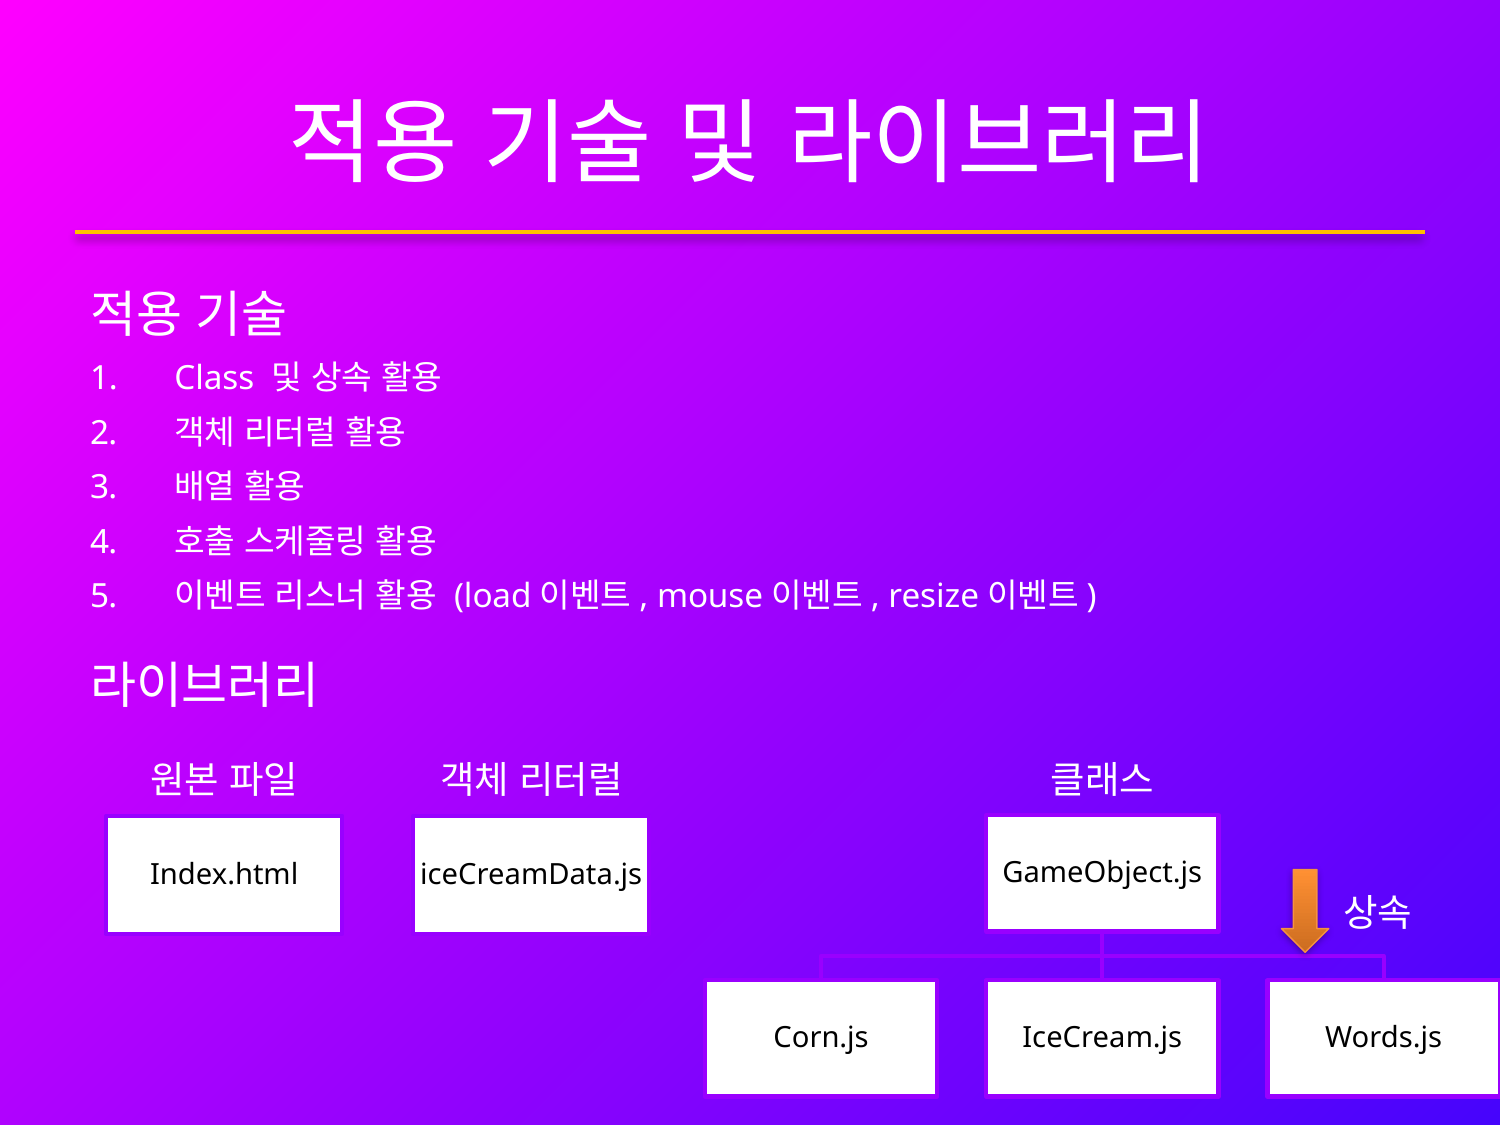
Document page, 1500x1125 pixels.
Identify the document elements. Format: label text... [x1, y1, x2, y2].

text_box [395, 815, 668, 935]
title 적용 기술 및 라이브러리 [75, 45, 1425, 233]
list 적용 기술 Class 및 상속 활용 객체 리터럴 활용 배열 활용 호출 스케줄링 활용 이벤트 리스너 활용 (load이벤트, mouse이벤트, resize이벤트) 라이브러리 [75, 262, 1425, 1005]
text_box 객체 리터럴 [419, 739, 644, 809]
text_box 원본 파일 [112, 739, 337, 809]
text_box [704, 798, 1500, 1114]
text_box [88, 815, 361, 935]
text_box 클래스 [990, 739, 1215, 797]
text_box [1281, 869, 1448, 953]
